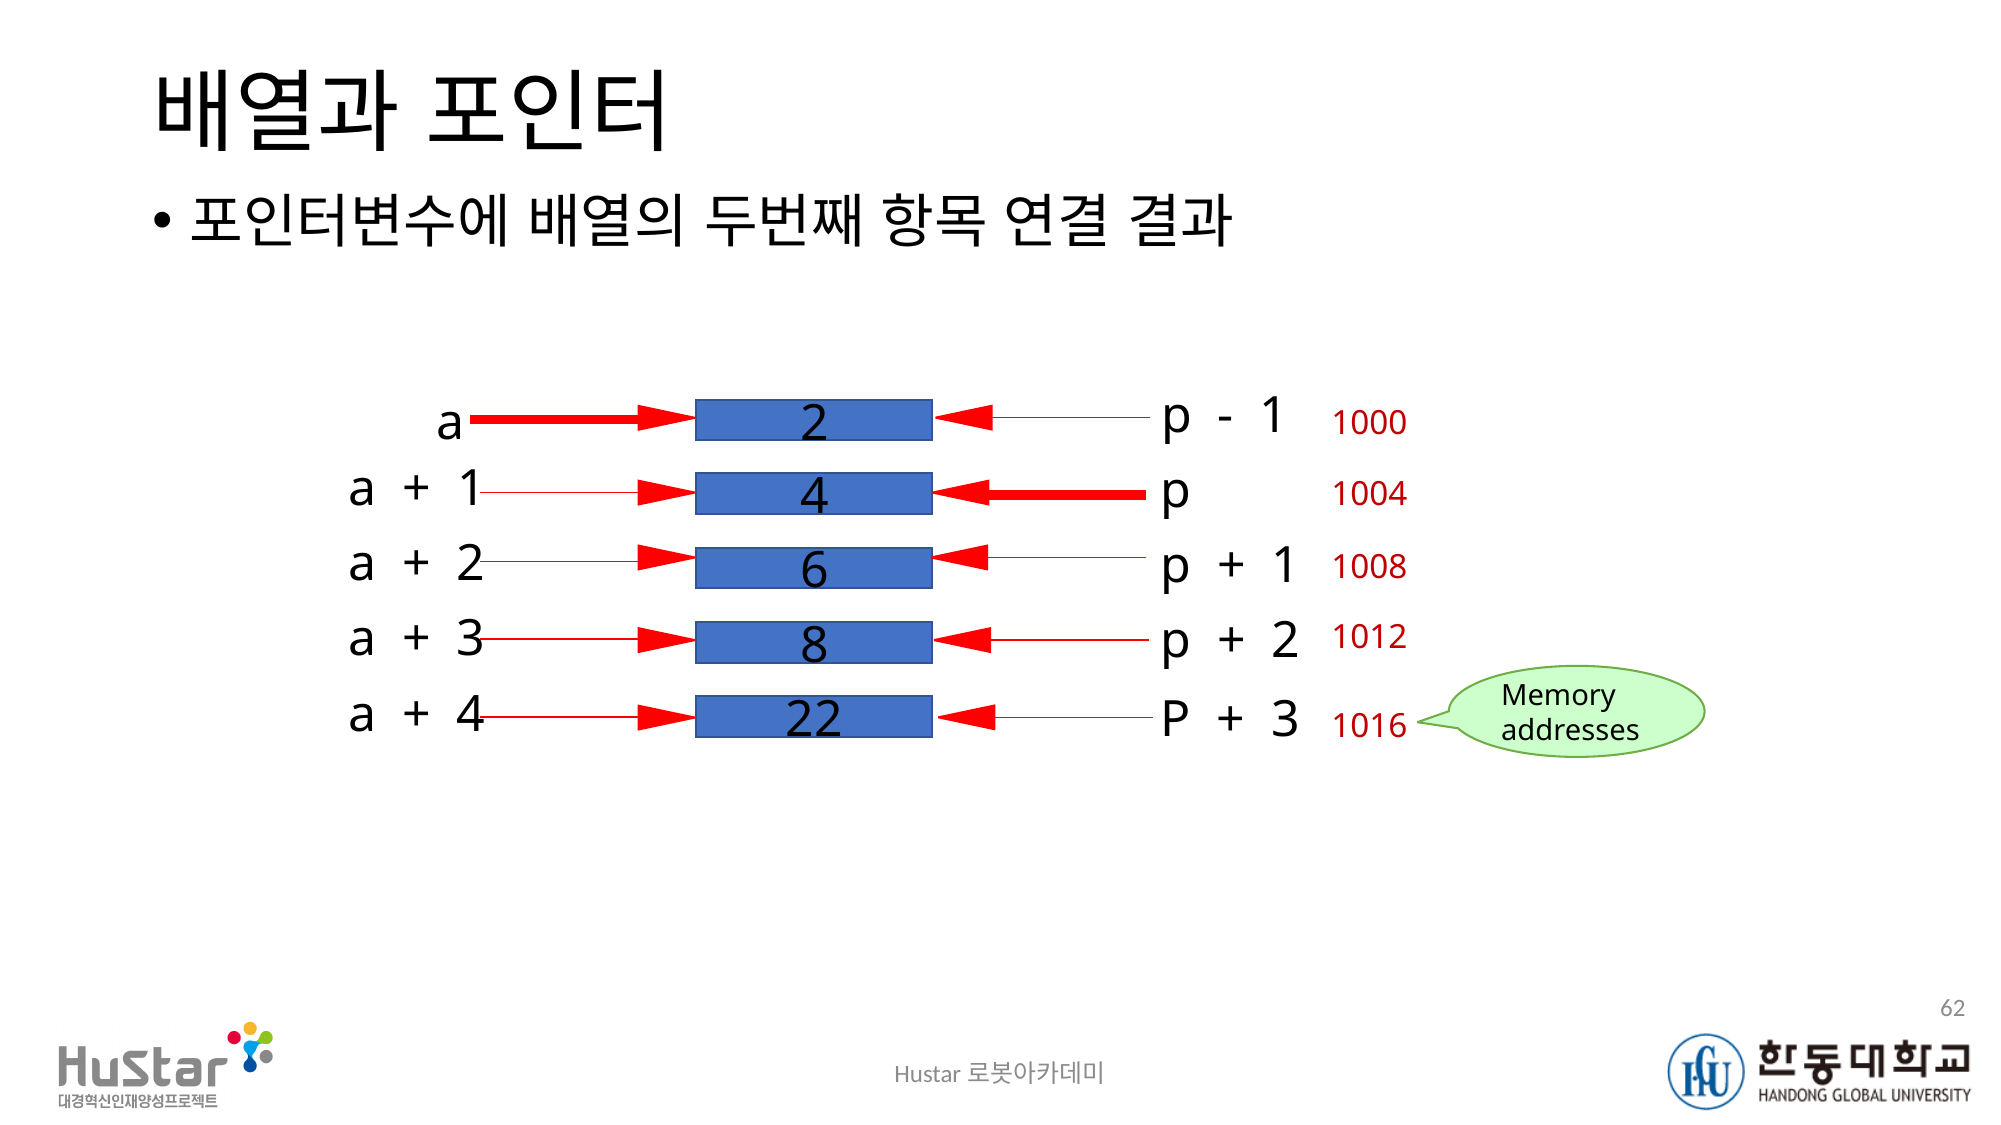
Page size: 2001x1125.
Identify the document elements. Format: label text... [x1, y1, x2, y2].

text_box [480, 480, 695, 505]
text_box 2 [695, 399, 933, 441]
text_box 22 [695, 695, 933, 738]
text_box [333, 448, 570, 750]
table_header 1000 [1382, 392, 1440, 462]
text_box 8 [695, 621, 933, 664]
list 포인터변수에 배열의 두번째 항목 연결 결과 [137, 184, 1863, 1014]
title 배열과 포인터 [137, 59, 1863, 172]
text_box Memory addresses [1417, 664, 1706, 758]
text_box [932, 480, 1145, 505]
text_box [470, 405, 695, 430]
table_cell 1012 [1317, 606, 1440, 695]
table_cell 1004 [1382, 462, 1440, 536]
picture [56, 1020, 274, 1110]
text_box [1145, 374, 1382, 677]
text_box a [421, 382, 481, 448]
table_cell 1008 [1382, 536, 1440, 606]
text_box [637, 627, 695, 654]
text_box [931, 545, 1145, 570]
table_cell 1016 [1317, 695, 1440, 765]
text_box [935, 405, 1145, 430]
text_box 4 [695, 472, 933, 515]
text_box P + 3 [1145, 678, 1324, 754]
slide_number 62 [1887, 976, 1981, 1037]
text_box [938, 705, 1154, 730]
picture [1666, 1030, 1981, 1113]
text_box [637, 544, 695, 571]
text_box 6 [695, 547, 933, 589]
footer Hustar로봇아카데미 [662, 1042, 1338, 1103]
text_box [934, 628, 1145, 652]
text_box [637, 704, 695, 731]
